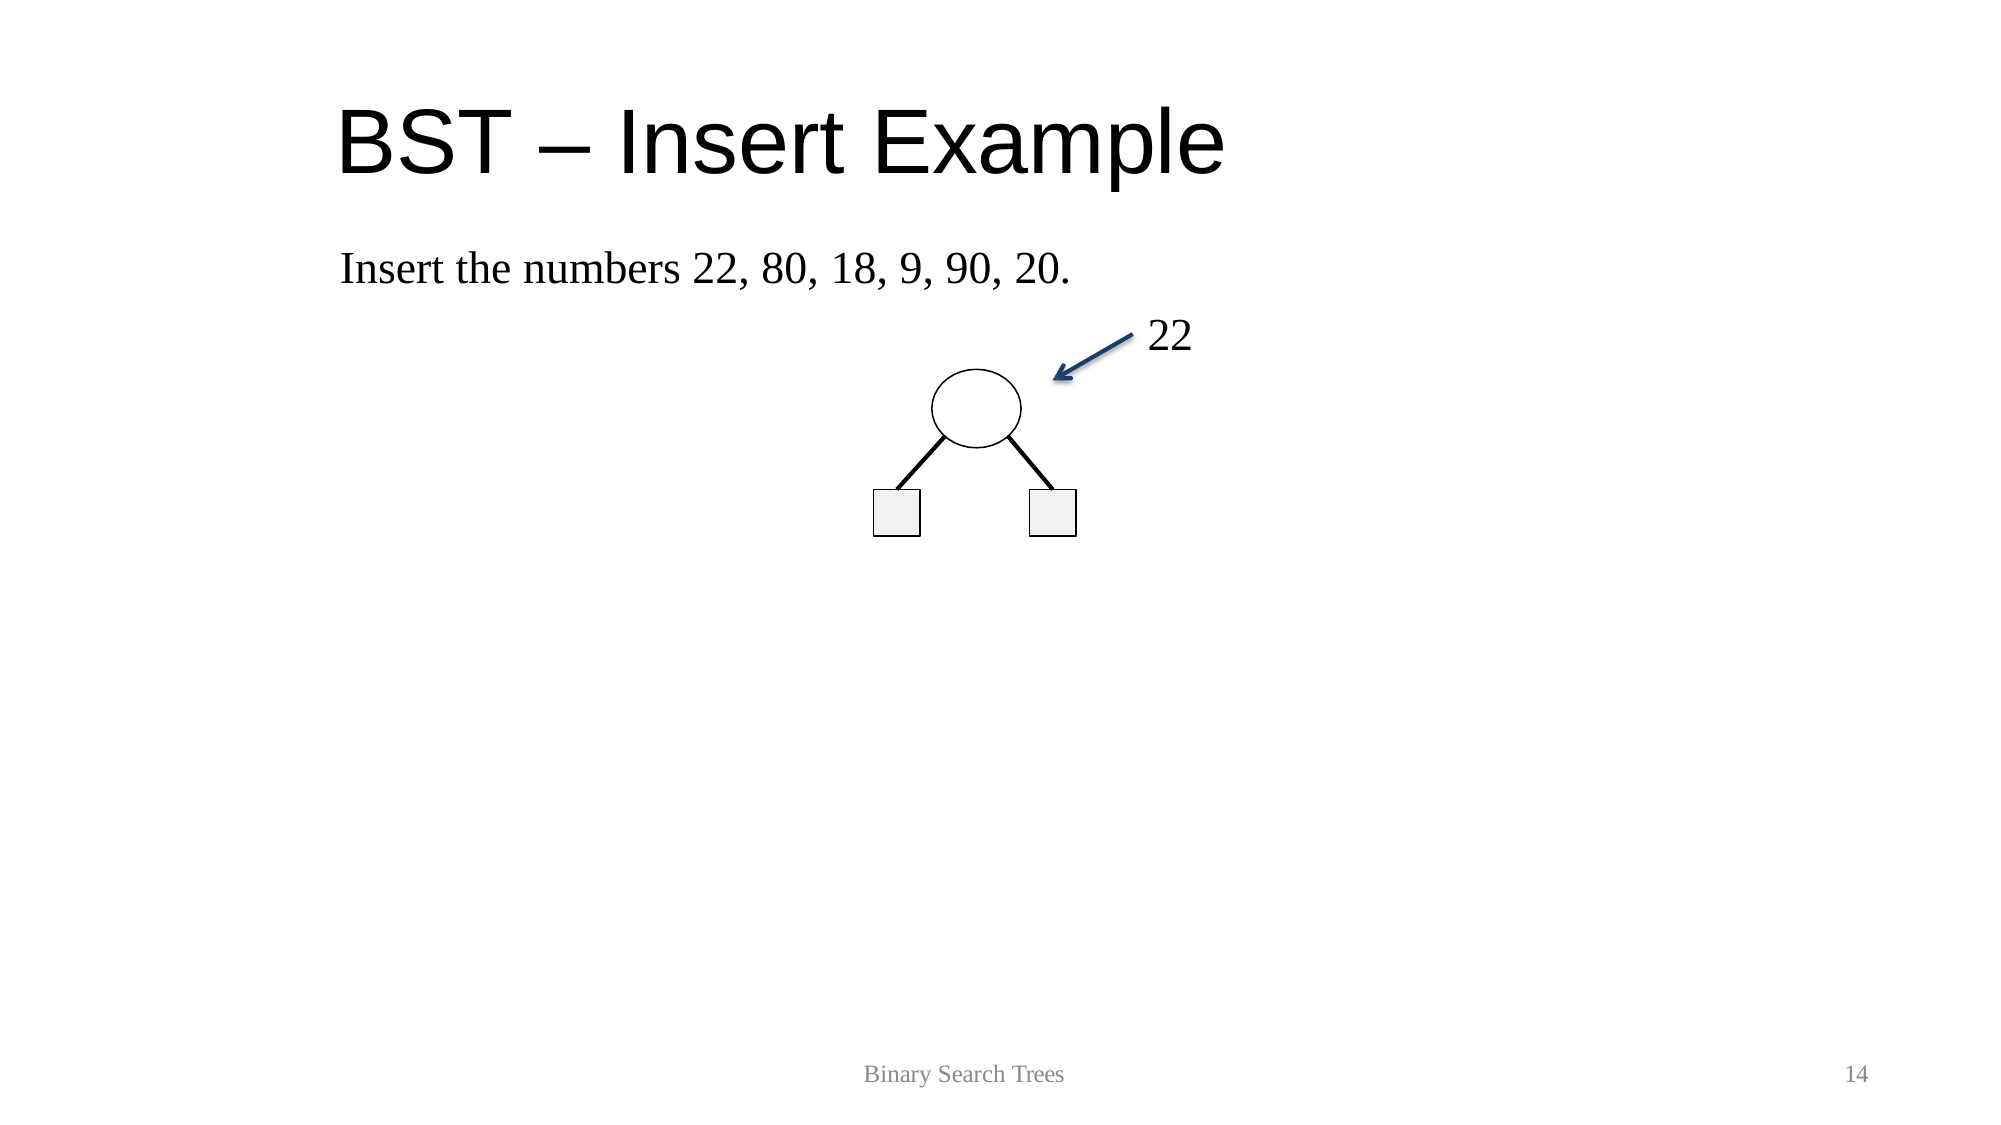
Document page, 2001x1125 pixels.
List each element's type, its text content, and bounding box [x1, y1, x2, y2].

title BST – Insert Example [124, 79, 1876, 270]
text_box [872, 328, 1141, 538]
footer Binary Search Trees [861, 1058, 1139, 1125]
text_box Insert the numbers 22, 80, 18, 9, 90, 20. 22 [337, 225, 1196, 359]
slide_number 14 [1838, 1058, 1891, 1125]
